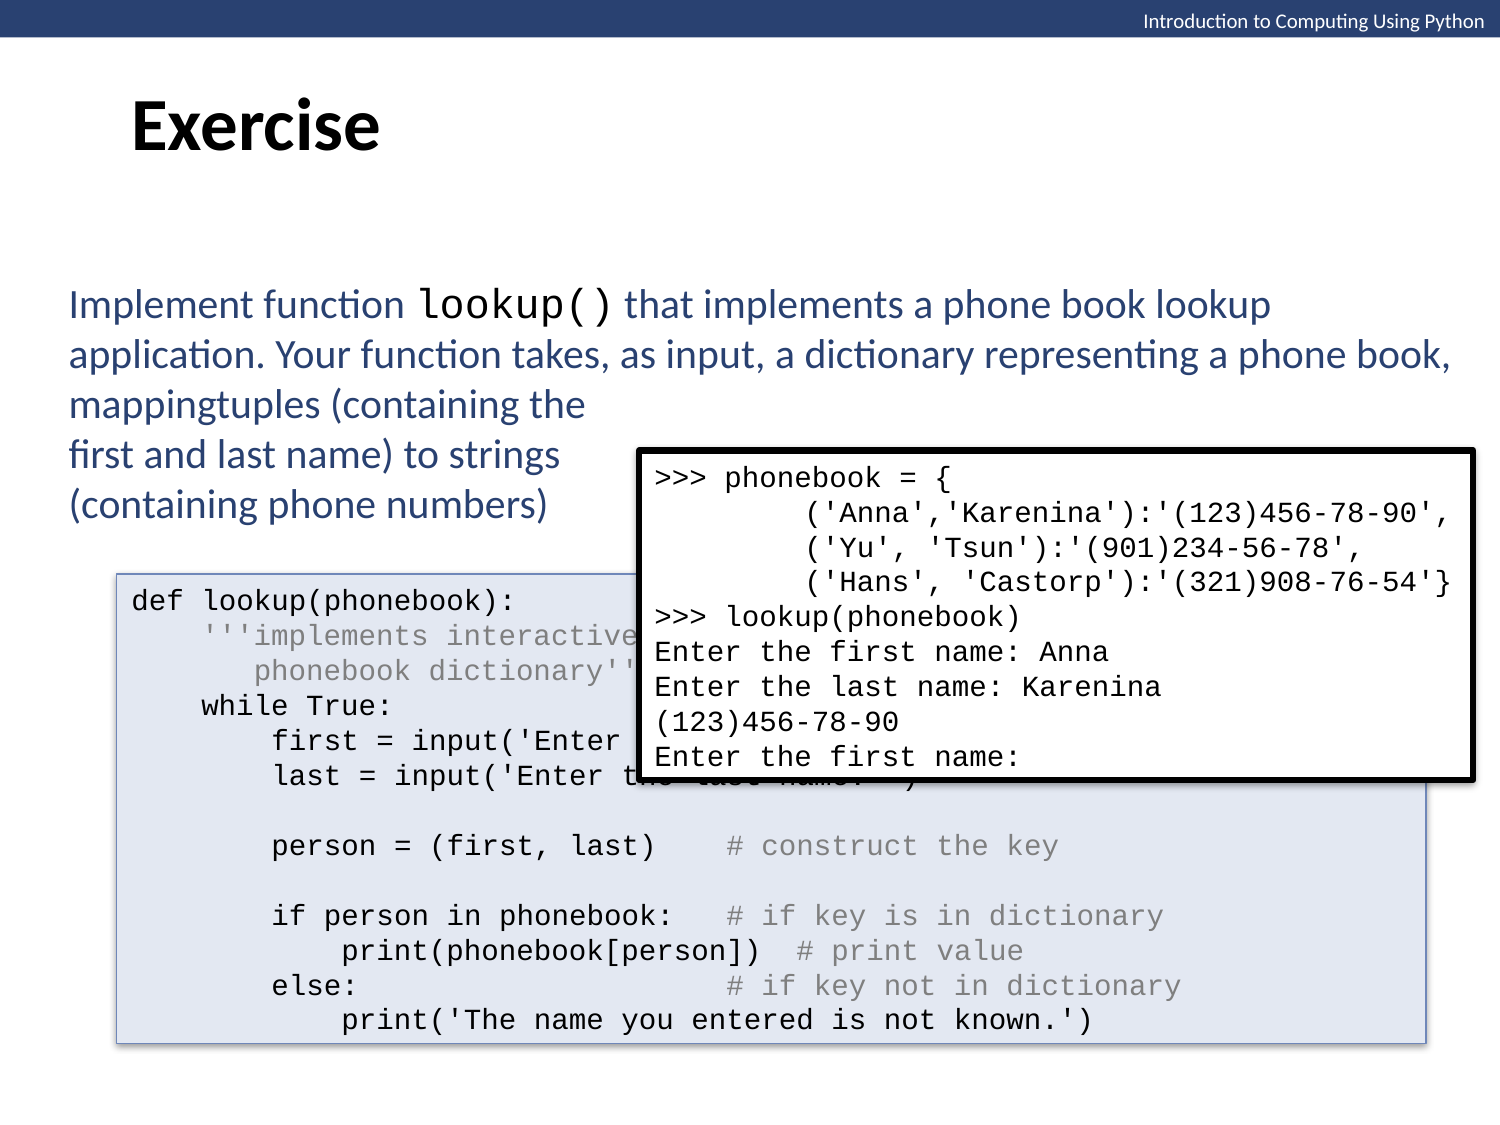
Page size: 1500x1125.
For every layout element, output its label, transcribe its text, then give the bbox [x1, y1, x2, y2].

text_box [0, 0, 116, 38]
text_box def lookup(phonebook): '''implements interactive phone book service using the input phonebook dictionary''' while True: first = input('Enter the first name: ') last = input('Enter the last name: ') person = (first, last) # construct the key if person in phonebook: # if key is in dictionary print(phonebook[person]) # print value else: # if key not in dictionary print('The name you entered is not known.') [116, 573, 1427, 1044]
text_box Exercise [116, 0, 1392, 242]
text_box Implement function lookup() that implements a phone book lookup application. Your function takes, as input, a dictionary representing a phone book, mappingtuples (containing the first and last name) to strings (containing phone numbers) [53, 269, 1474, 535]
text_box Introduction to Computing Using Python [1392, 0, 1500, 40]
text_box >>> phonebook = { ('Anna','Karenina'):'(123)456-78-90', ('Yu', 'Tsun'):'(901)234-56-78', ('Hans', 'Castorp'):'(321)908-76-54'} >>> lookup(phonebook) Enter the first name: Anna Enter the last name: Karenina (123)456-78-90 Enter the first name: [639, 450, 1474, 781]
